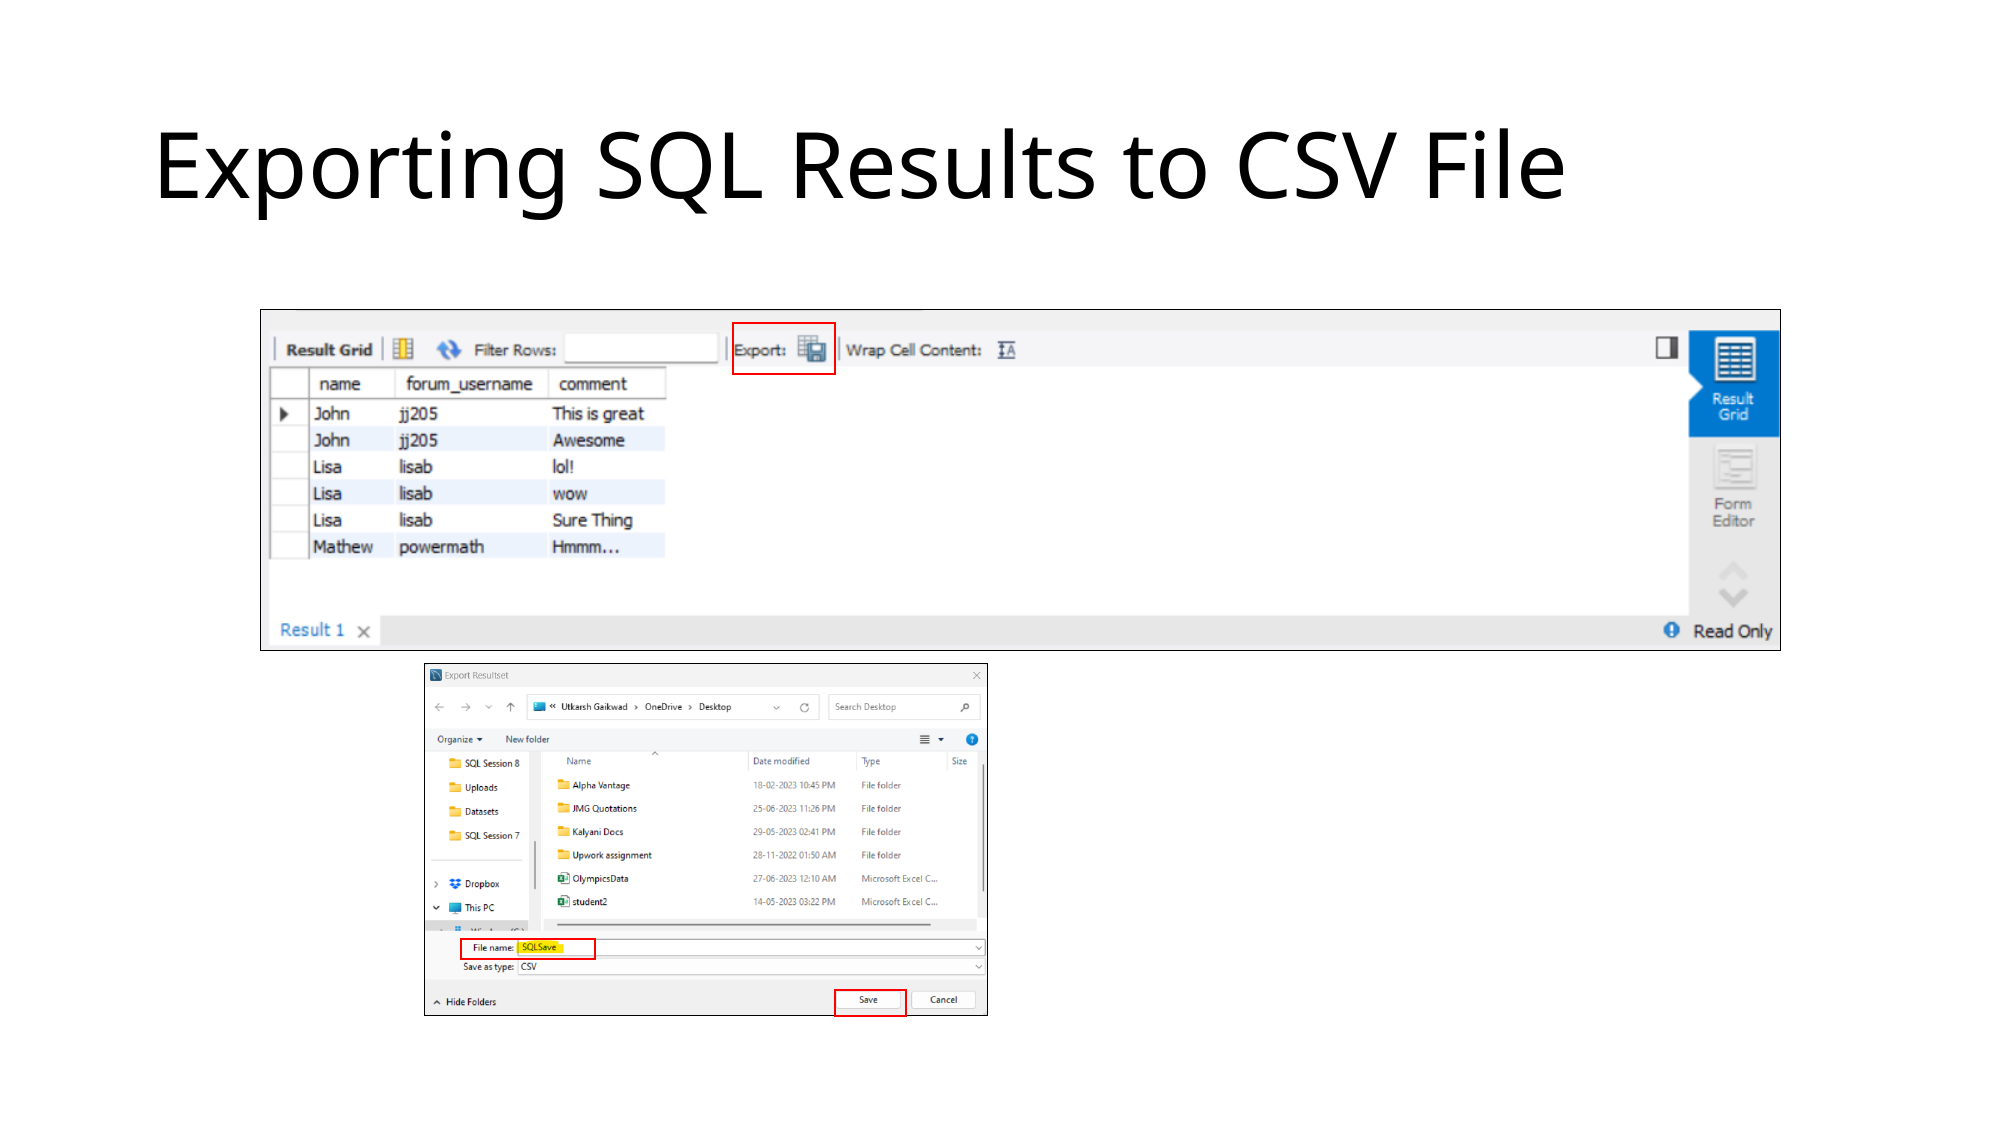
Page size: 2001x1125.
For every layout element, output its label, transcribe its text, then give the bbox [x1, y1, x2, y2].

picture [424, 663, 988, 1016]
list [260, 309, 1781, 651]
title Exporting SQL Results to CSV File [137, 59, 1863, 278]
